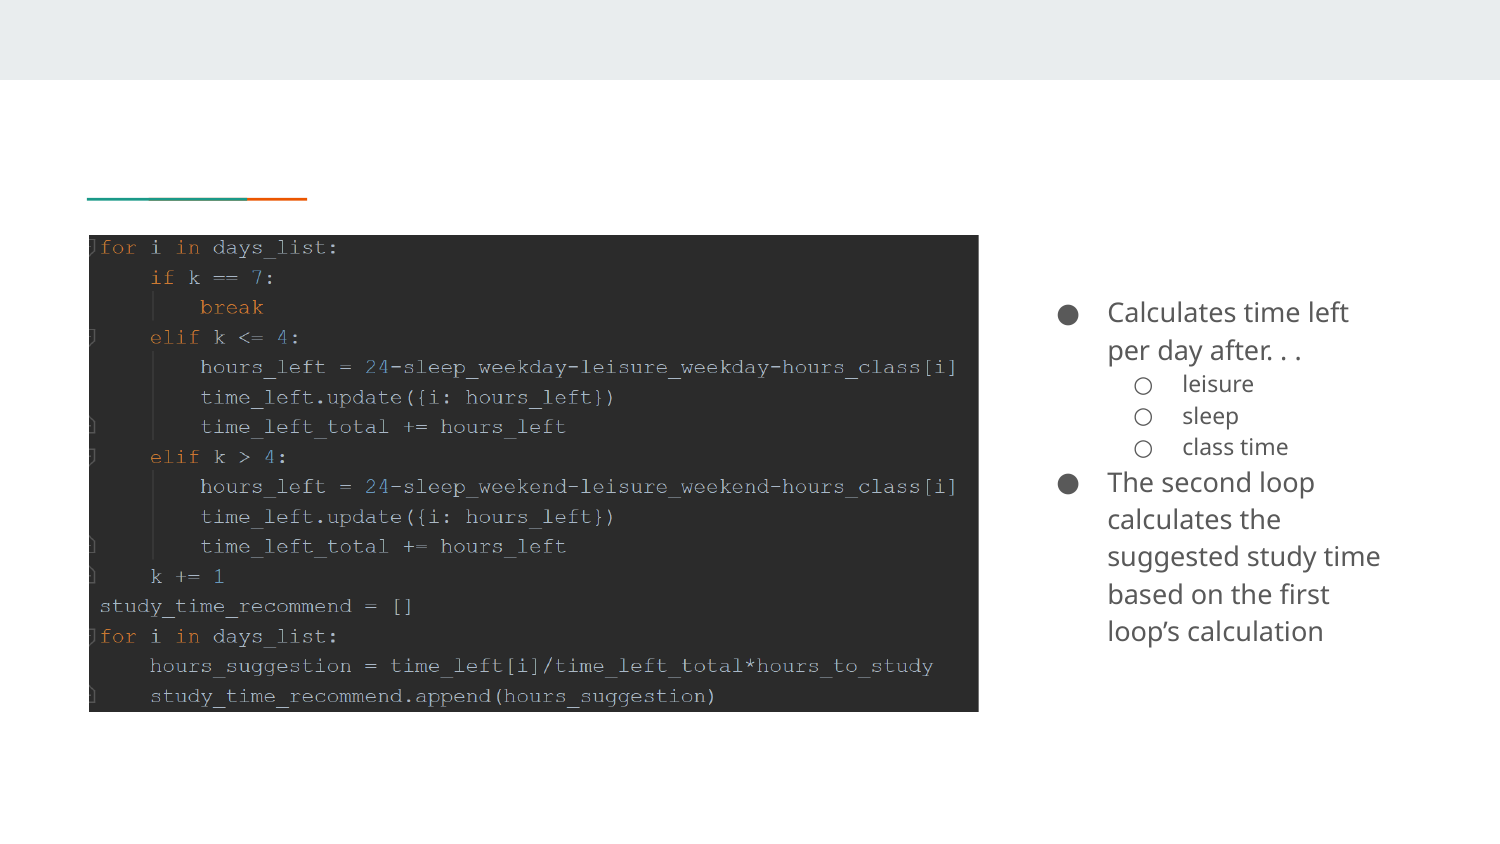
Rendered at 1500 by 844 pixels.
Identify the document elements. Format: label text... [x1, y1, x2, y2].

picture [88, 235, 979, 713]
list Calculates time left per day after. . . leisure sleep class time The second loop calculates the suggested study time based on the first loop’s calculation [1017, 276, 1403, 753]
